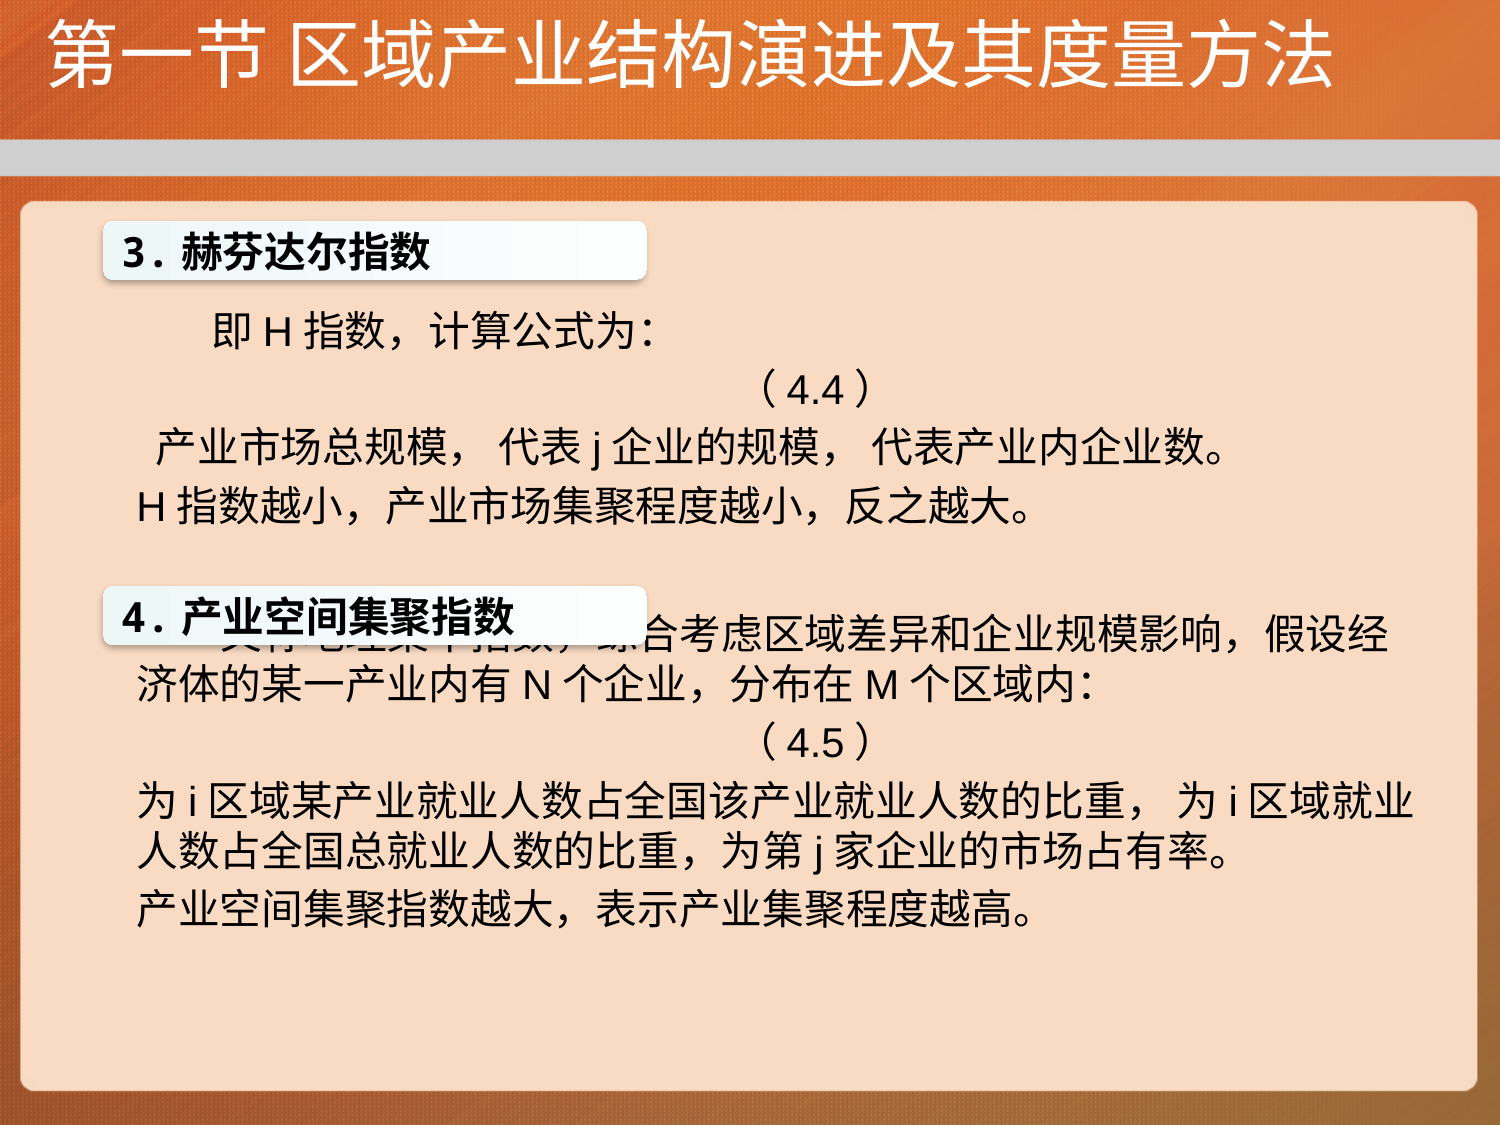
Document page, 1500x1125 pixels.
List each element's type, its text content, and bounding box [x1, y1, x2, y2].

picture [0, 0, 1500, 1125]
text_box 3.赫芬达尔指数 [102, 219, 648, 281]
title 第一节 区域产业结构演进及其度量方法 [29, 0, 1471, 161]
text_box 4.产业空间集聚指数 [102, 584, 648, 647]
